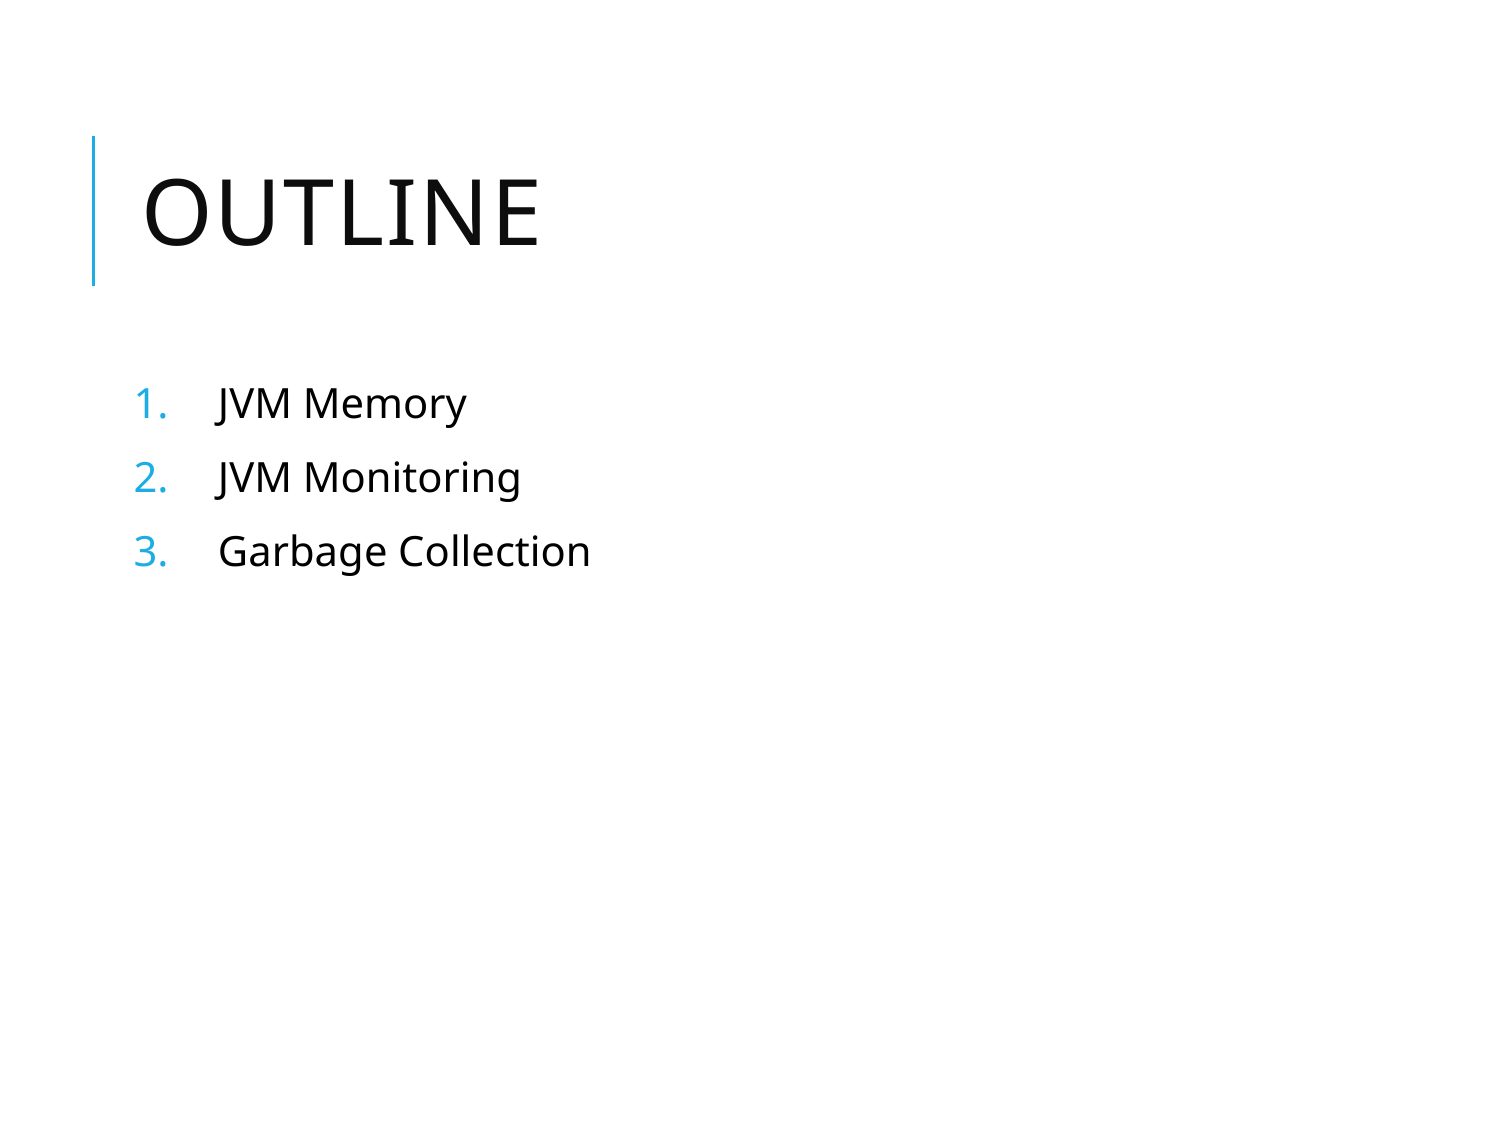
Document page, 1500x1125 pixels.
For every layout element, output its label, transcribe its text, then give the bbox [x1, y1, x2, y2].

title Outline [126, 96, 1322, 342]
list JVM Memory JVM Monitoring Garbage Collection [126, 375, 1322, 1035]
